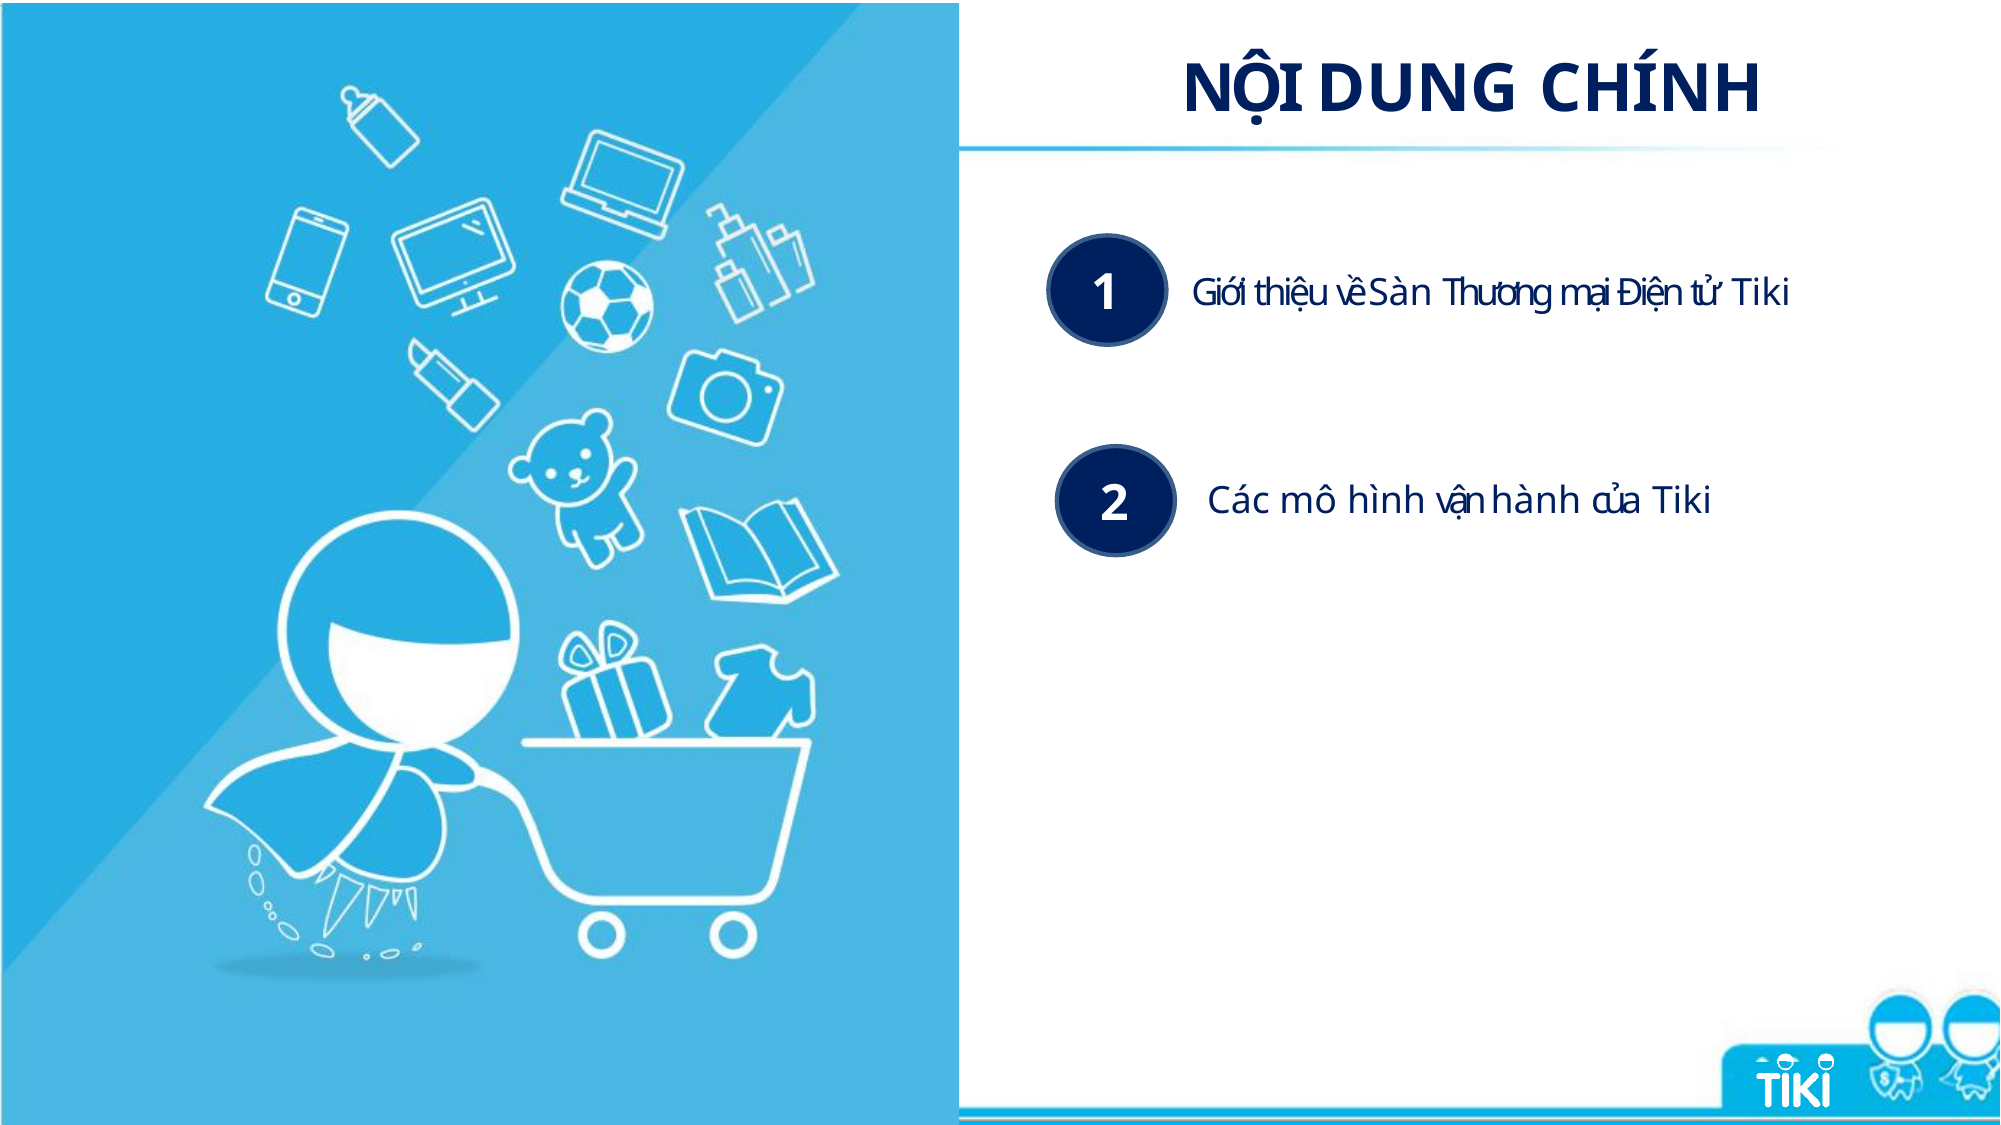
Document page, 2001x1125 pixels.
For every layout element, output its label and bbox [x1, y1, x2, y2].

text_box [1045, 232, 1169, 348]
text_box [1054, 443, 1178, 558]
text_box [0, 0, 2000, 1125]
